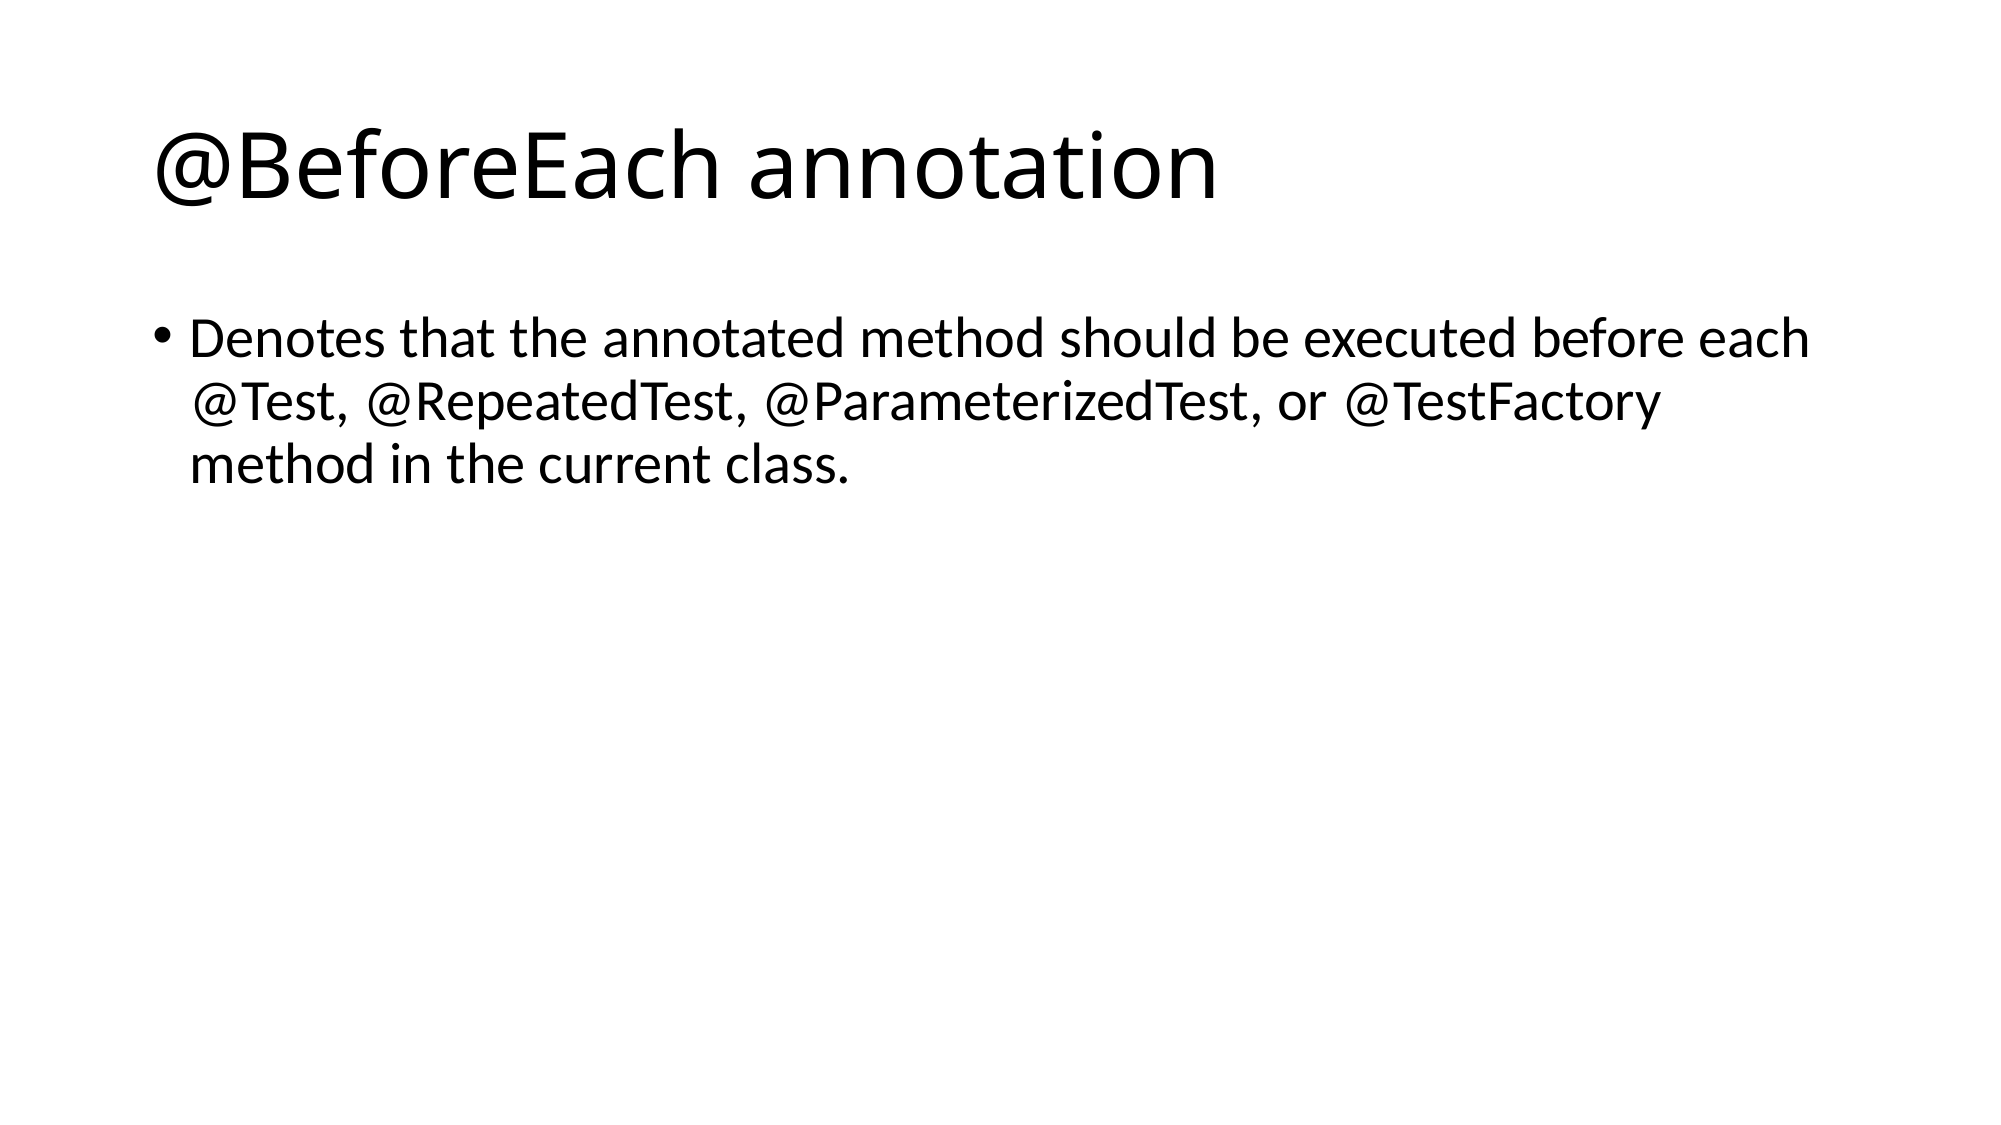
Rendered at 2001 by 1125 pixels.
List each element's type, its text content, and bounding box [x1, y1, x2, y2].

title @BeforeEach annotation [137, 59, 1863, 278]
list Denotes that the annotated method should be executed before each @Test, @RepeatedTest, @ParameterizedTest, or @TestFactory method in the current class. [137, 299, 1863, 1014]
